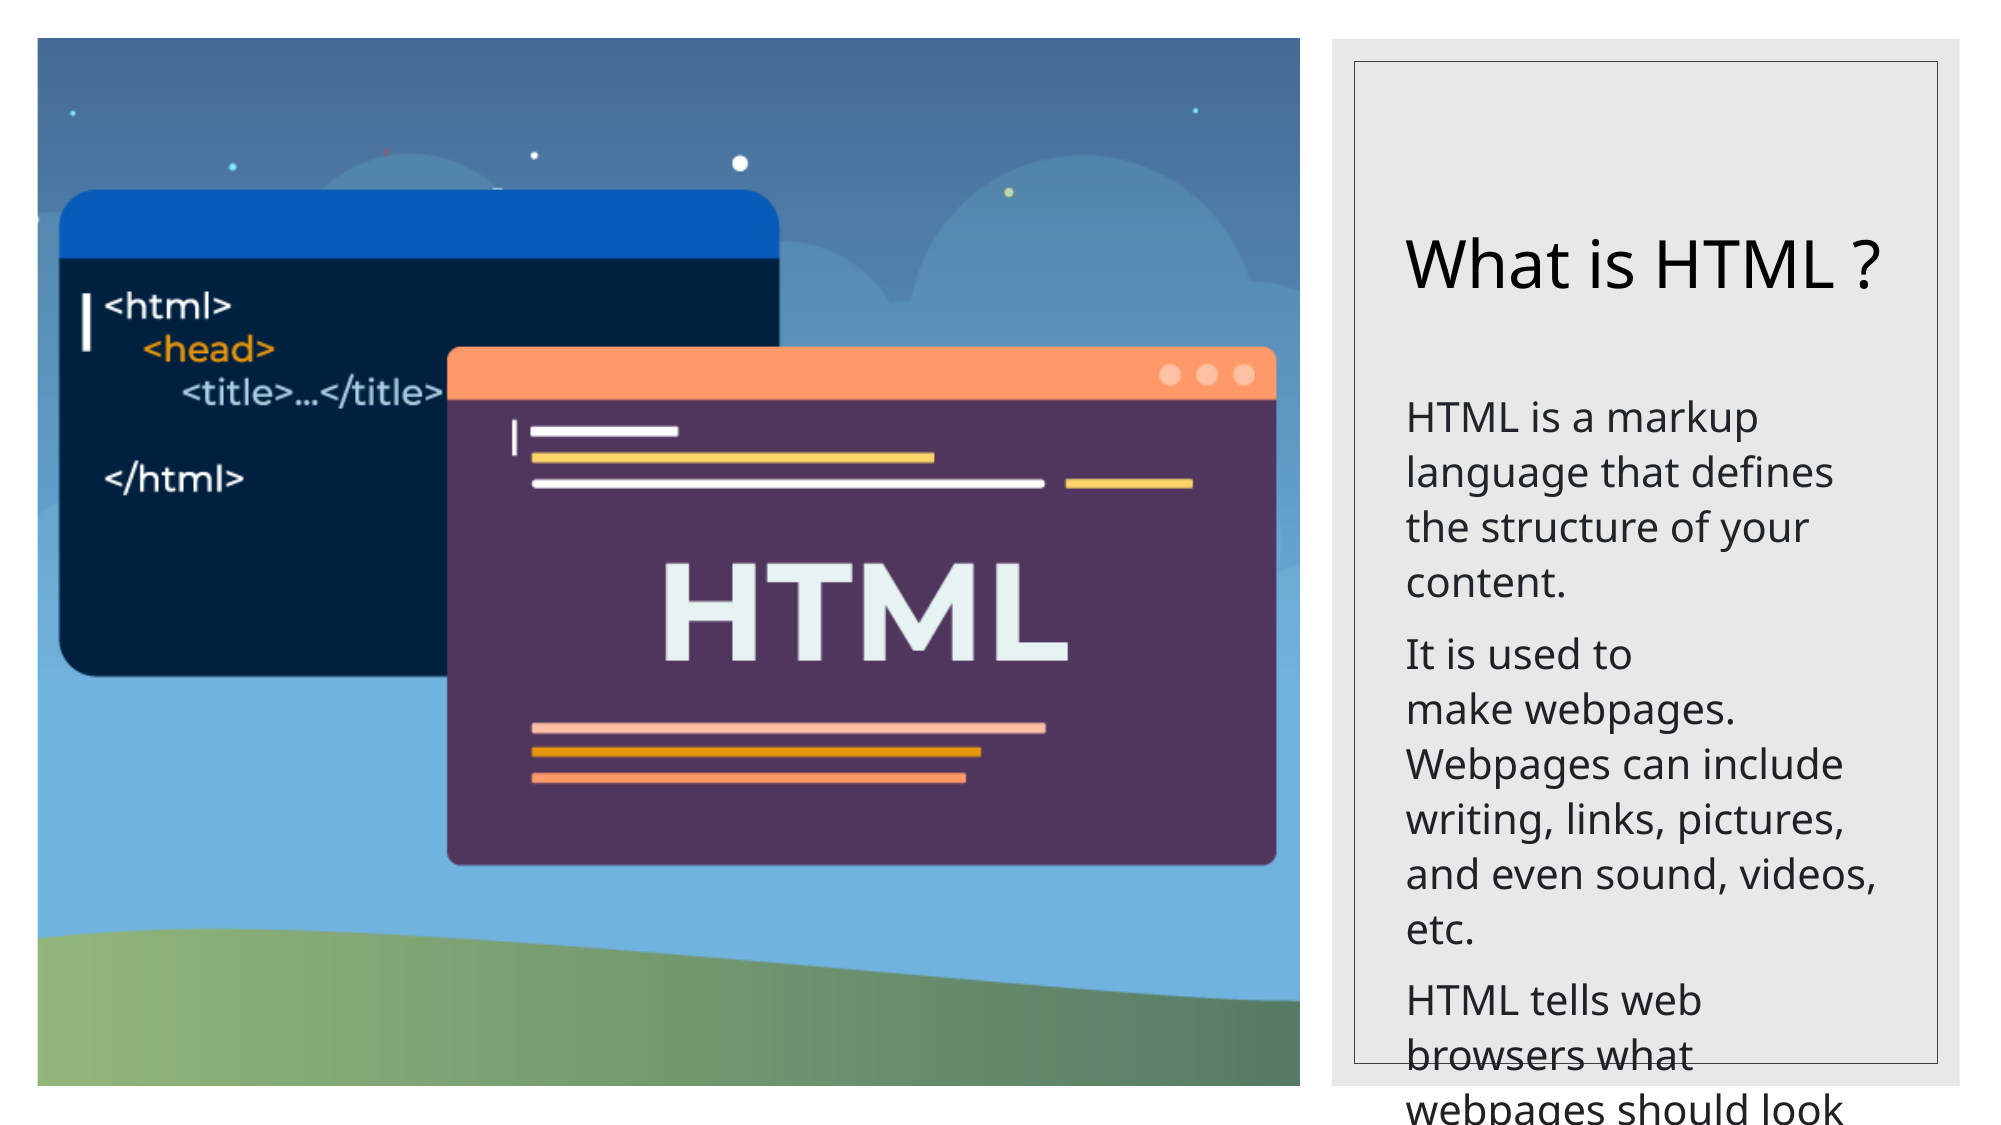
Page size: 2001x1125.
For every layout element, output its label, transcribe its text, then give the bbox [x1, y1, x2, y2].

title What is HTML ? [1390, 38, 1907, 309]
picture [37, 38, 1300, 1086]
list HTML is a markup language that defines the structure of your content. It is used to make webpages. Webpages can include writing, links, pictures, and even sound, videos, etc. HTML tells web browsers what webpages should look like. [1390, 378, 1907, 955]
